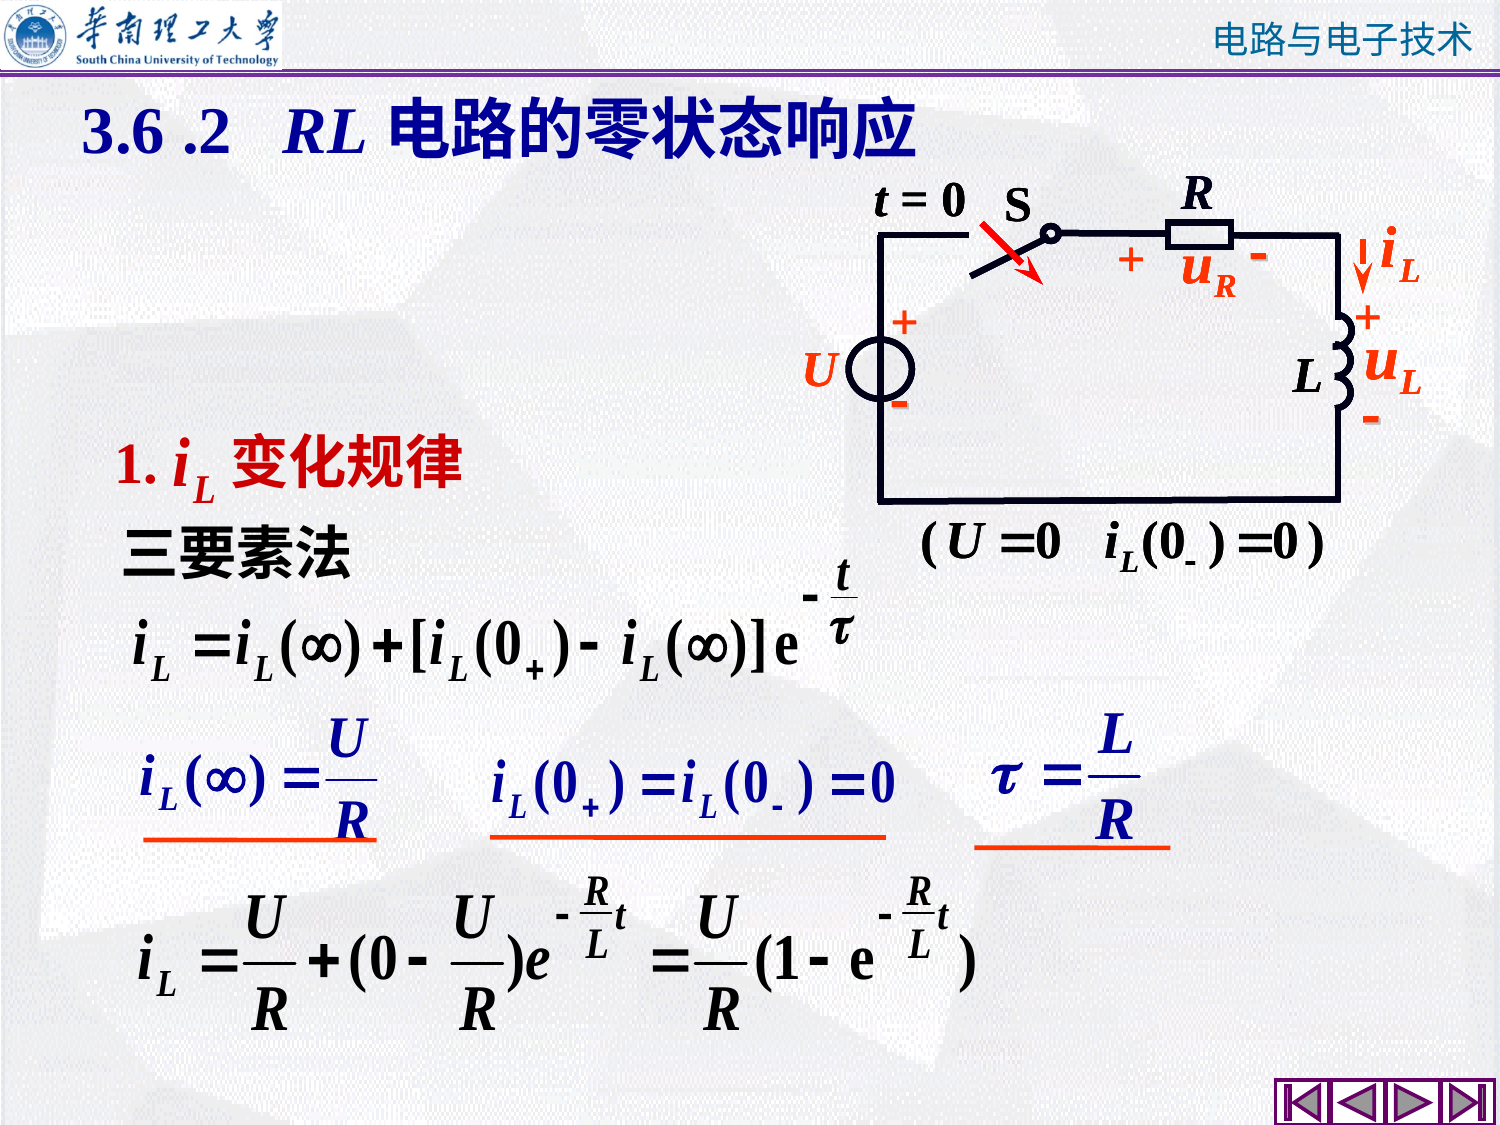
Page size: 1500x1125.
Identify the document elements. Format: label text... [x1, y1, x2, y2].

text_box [483, 741, 904, 838]
picture [1, 77, 1500, 1125]
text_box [131, 697, 384, 852]
title 3.6 .2 RL电路的零状态响应 [66, 88, 1025, 192]
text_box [123, 545, 869, 689]
text_box 三要素法 [78, 508, 463, 594]
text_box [112, 859, 987, 1042]
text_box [974, 691, 1171, 851]
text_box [99, 416, 650, 513]
picture [1, 0, 1500, 70]
